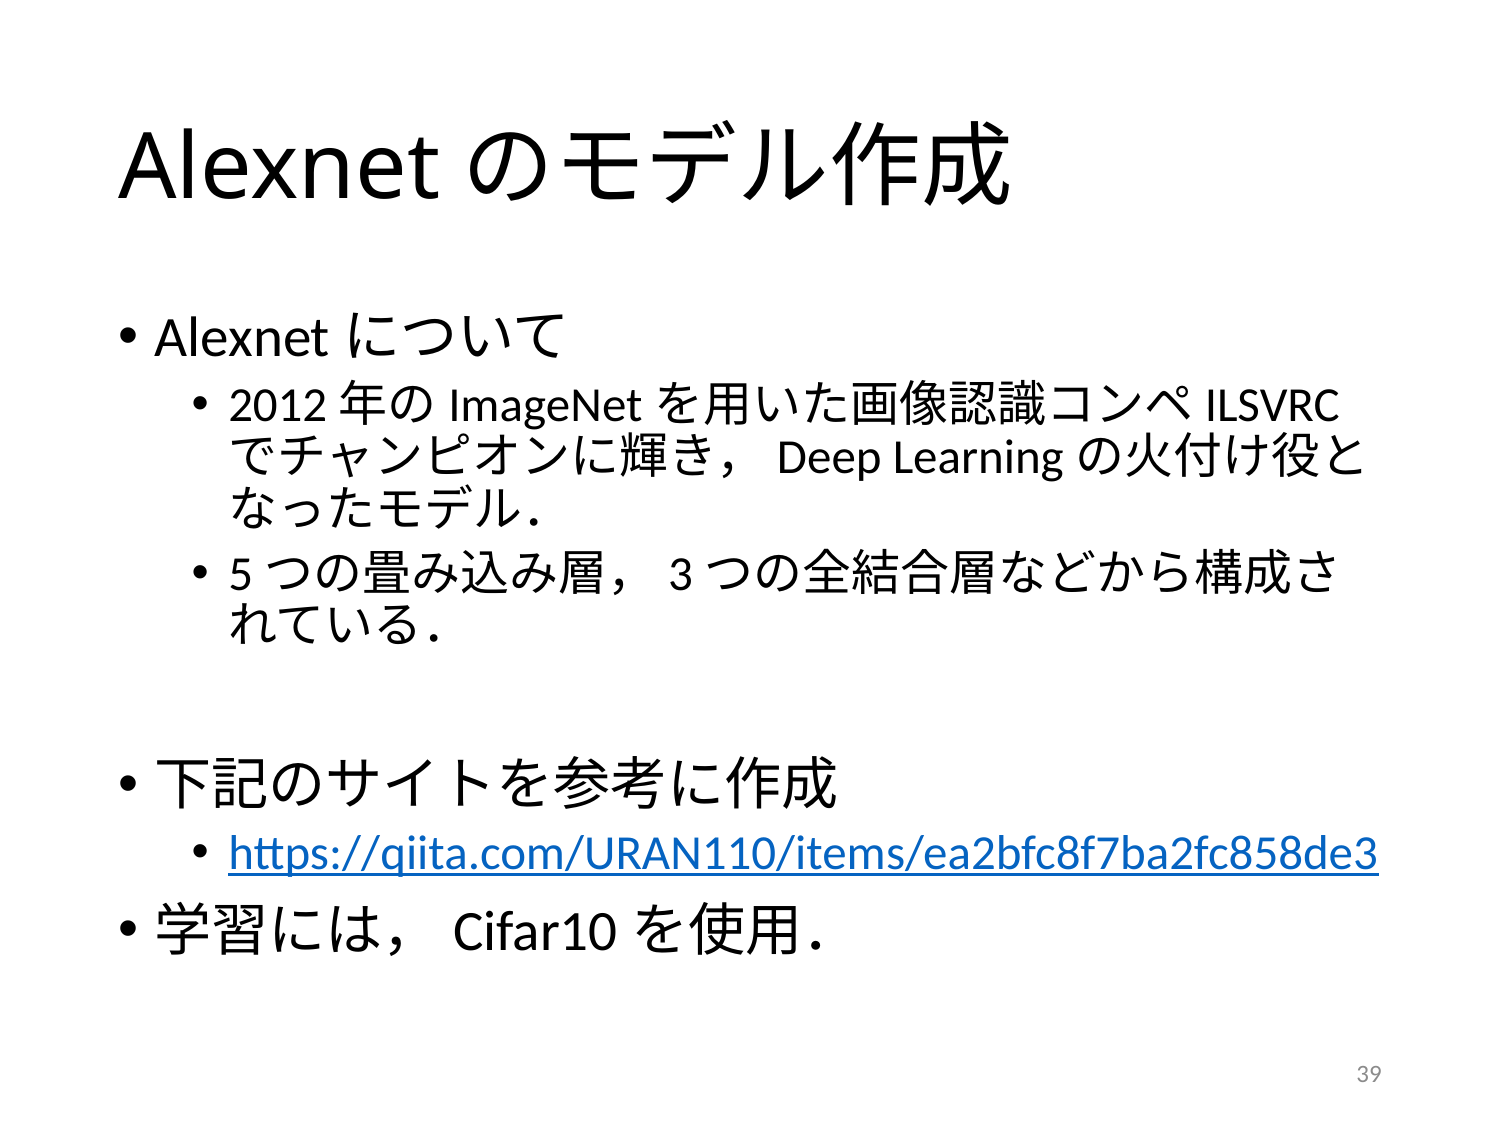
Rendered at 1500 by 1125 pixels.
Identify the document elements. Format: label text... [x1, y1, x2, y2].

list Alexnetについて 2012年のImageNetを用いた画像認識コンペILSVRCでチャンピオンに輝き，Deep Learningの火付け役となったモデル． 5つの畳み込み層，3つの全結合層などから構成されている． 下記のサイトを参考に作成 https://qiita.com/URAN110/items/ea2bfc8f7ba2fc858de3 学習には，Cifar10を使用． [103, 299, 1397, 1014]
title Alexnetのモデル作成 [103, 59, 1397, 278]
slide_number 39 [1059, 1042, 1397, 1103]
